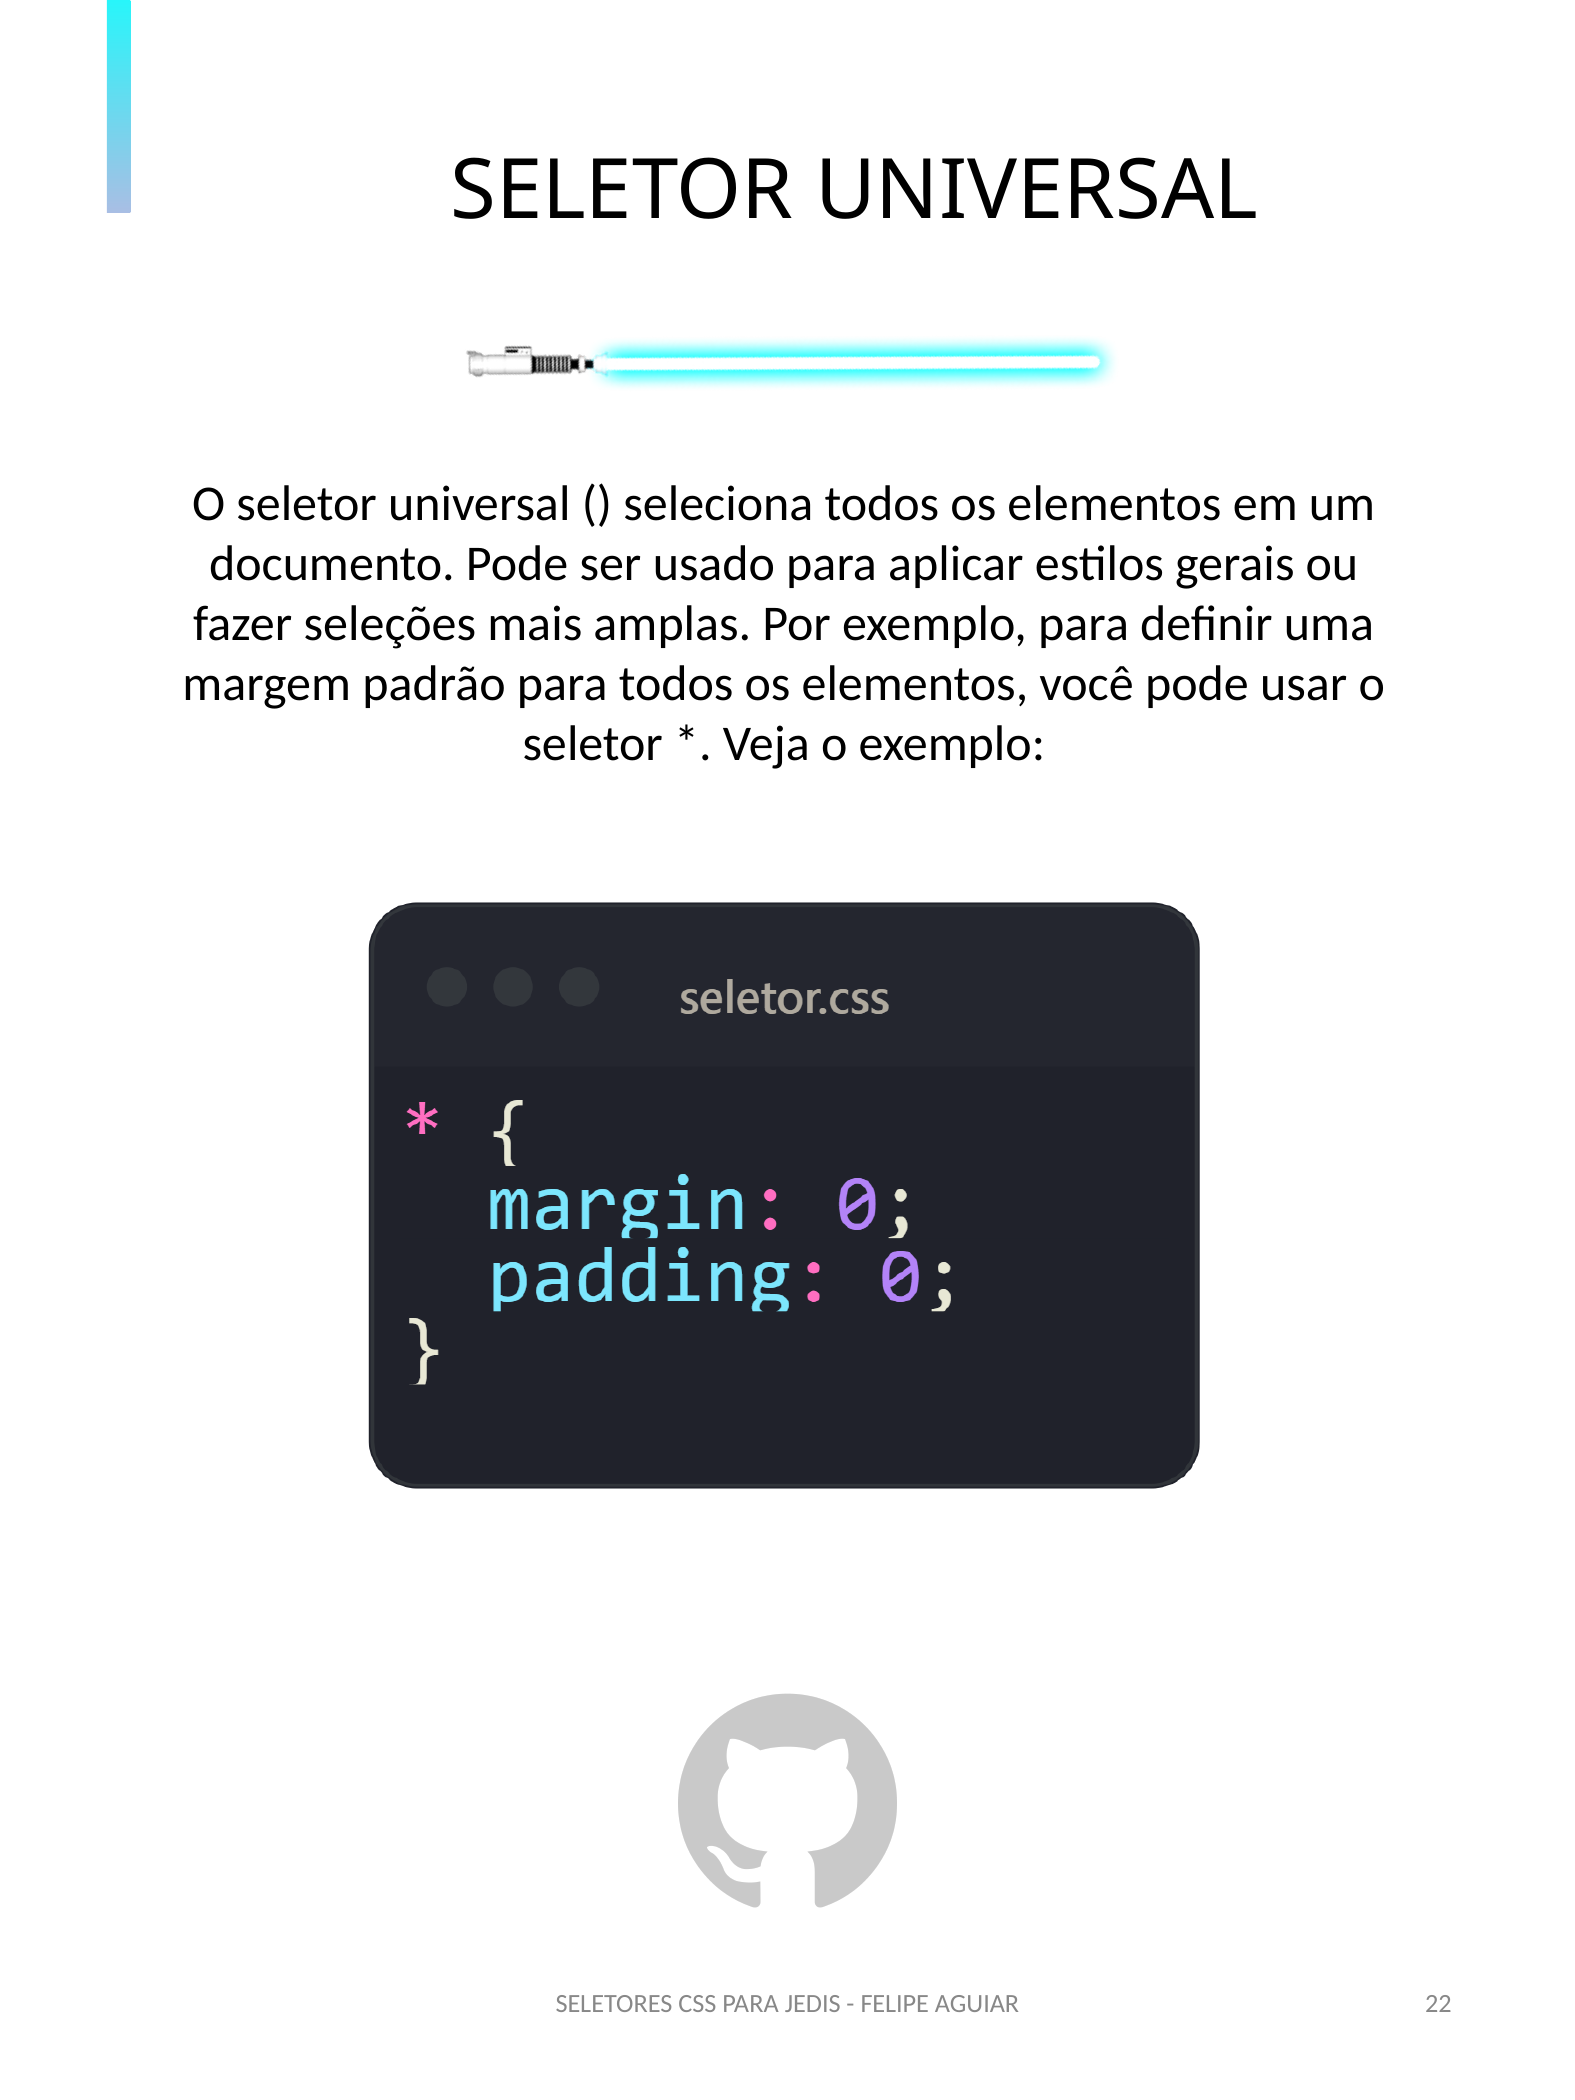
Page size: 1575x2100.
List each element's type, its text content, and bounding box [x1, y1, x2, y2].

text_box SELETOR UNIVERSAL [799, 127, 1575, 243]
picture [678, 1690, 897, 1910]
text_box [106, 0, 131, 213]
text_box SELETOR UNIVERSAL [435, 127, 594, 243]
slide_number ‹#› [1112, 1946, 1467, 2059]
picture [437, 35, 1139, 686]
text_box O seletor universal () seleciona todos os elementos em um documento. Pode ser usado para aplicar estilos gerais ou fazer seleções mais amplas. Por exemplo, para definir uma margem padrão para todos os elementos, você pode usar o seletor *. Veja o exemplo: [142, 462, 1426, 778]
footer SELETORES CSS PARA JEDIS - FELIPE AGUIAR [521, 1946, 1054, 2059]
picture [0, 835, 1572, 1555]
